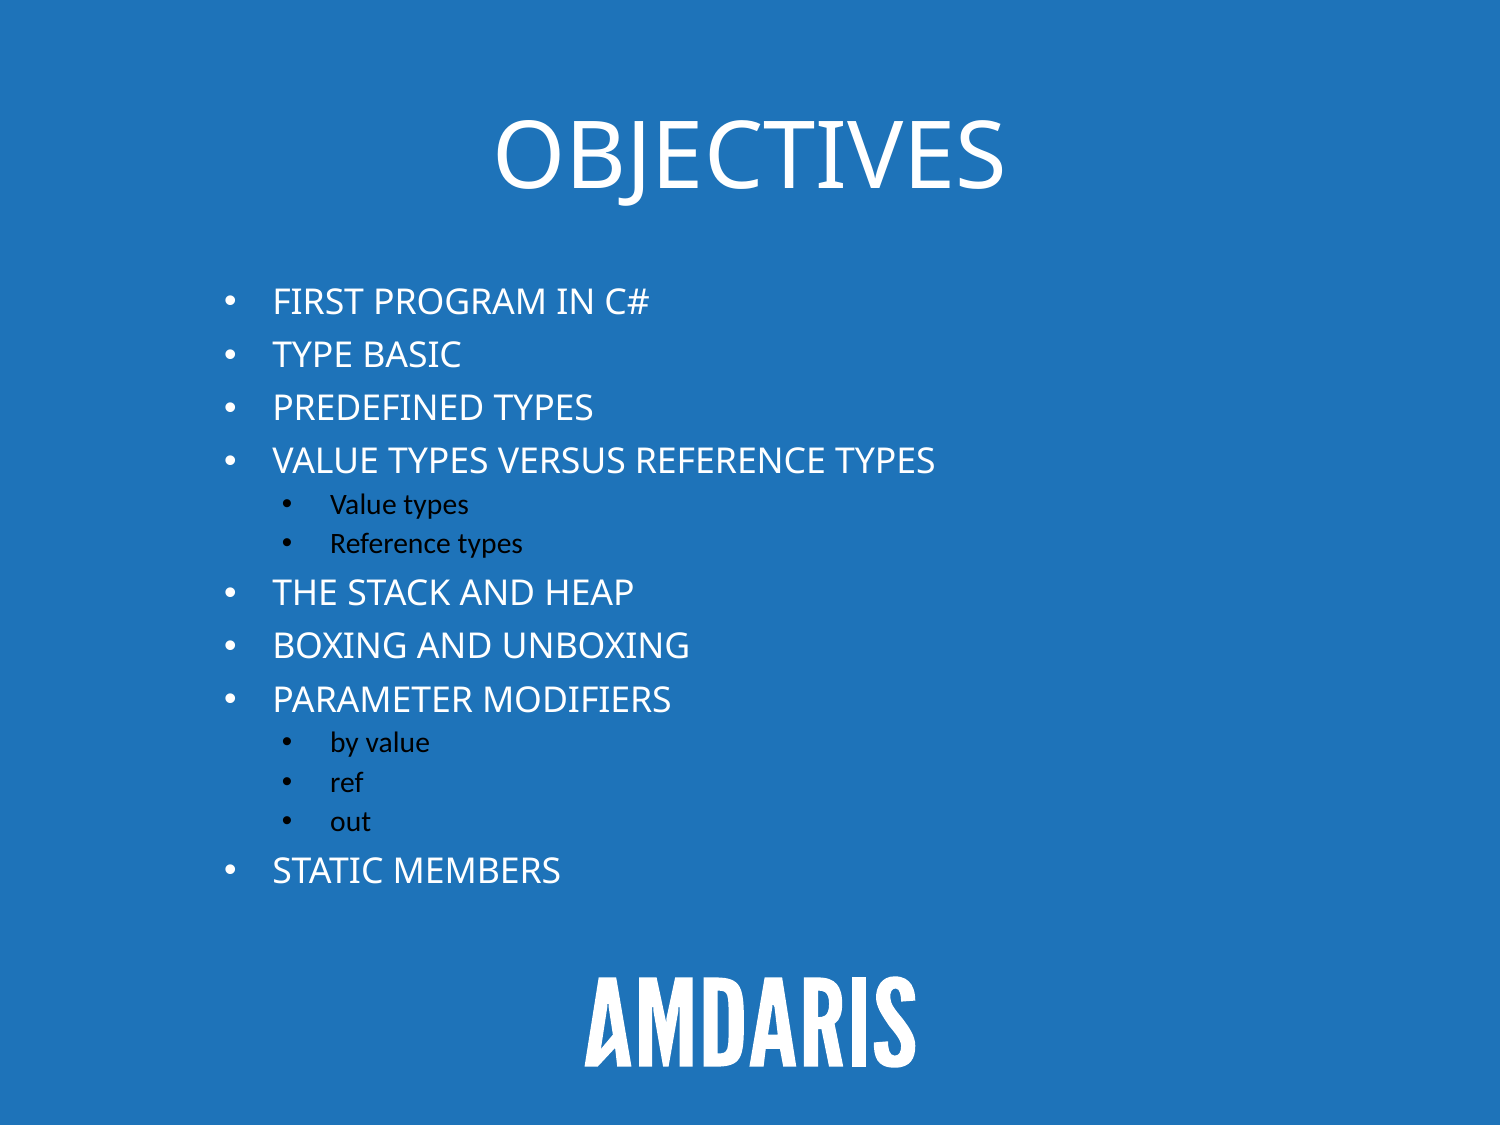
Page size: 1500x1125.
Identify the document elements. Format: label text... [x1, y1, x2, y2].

title OBjectives [187, 59, 1313, 217]
subtitle First program in C# Type Basic Predefined Types Value Types Versus Reference Types Value types Reference types The stack and heap Boxing and unboxing Parameter modifiers by value ref out Static members [209, 276, 1427, 899]
